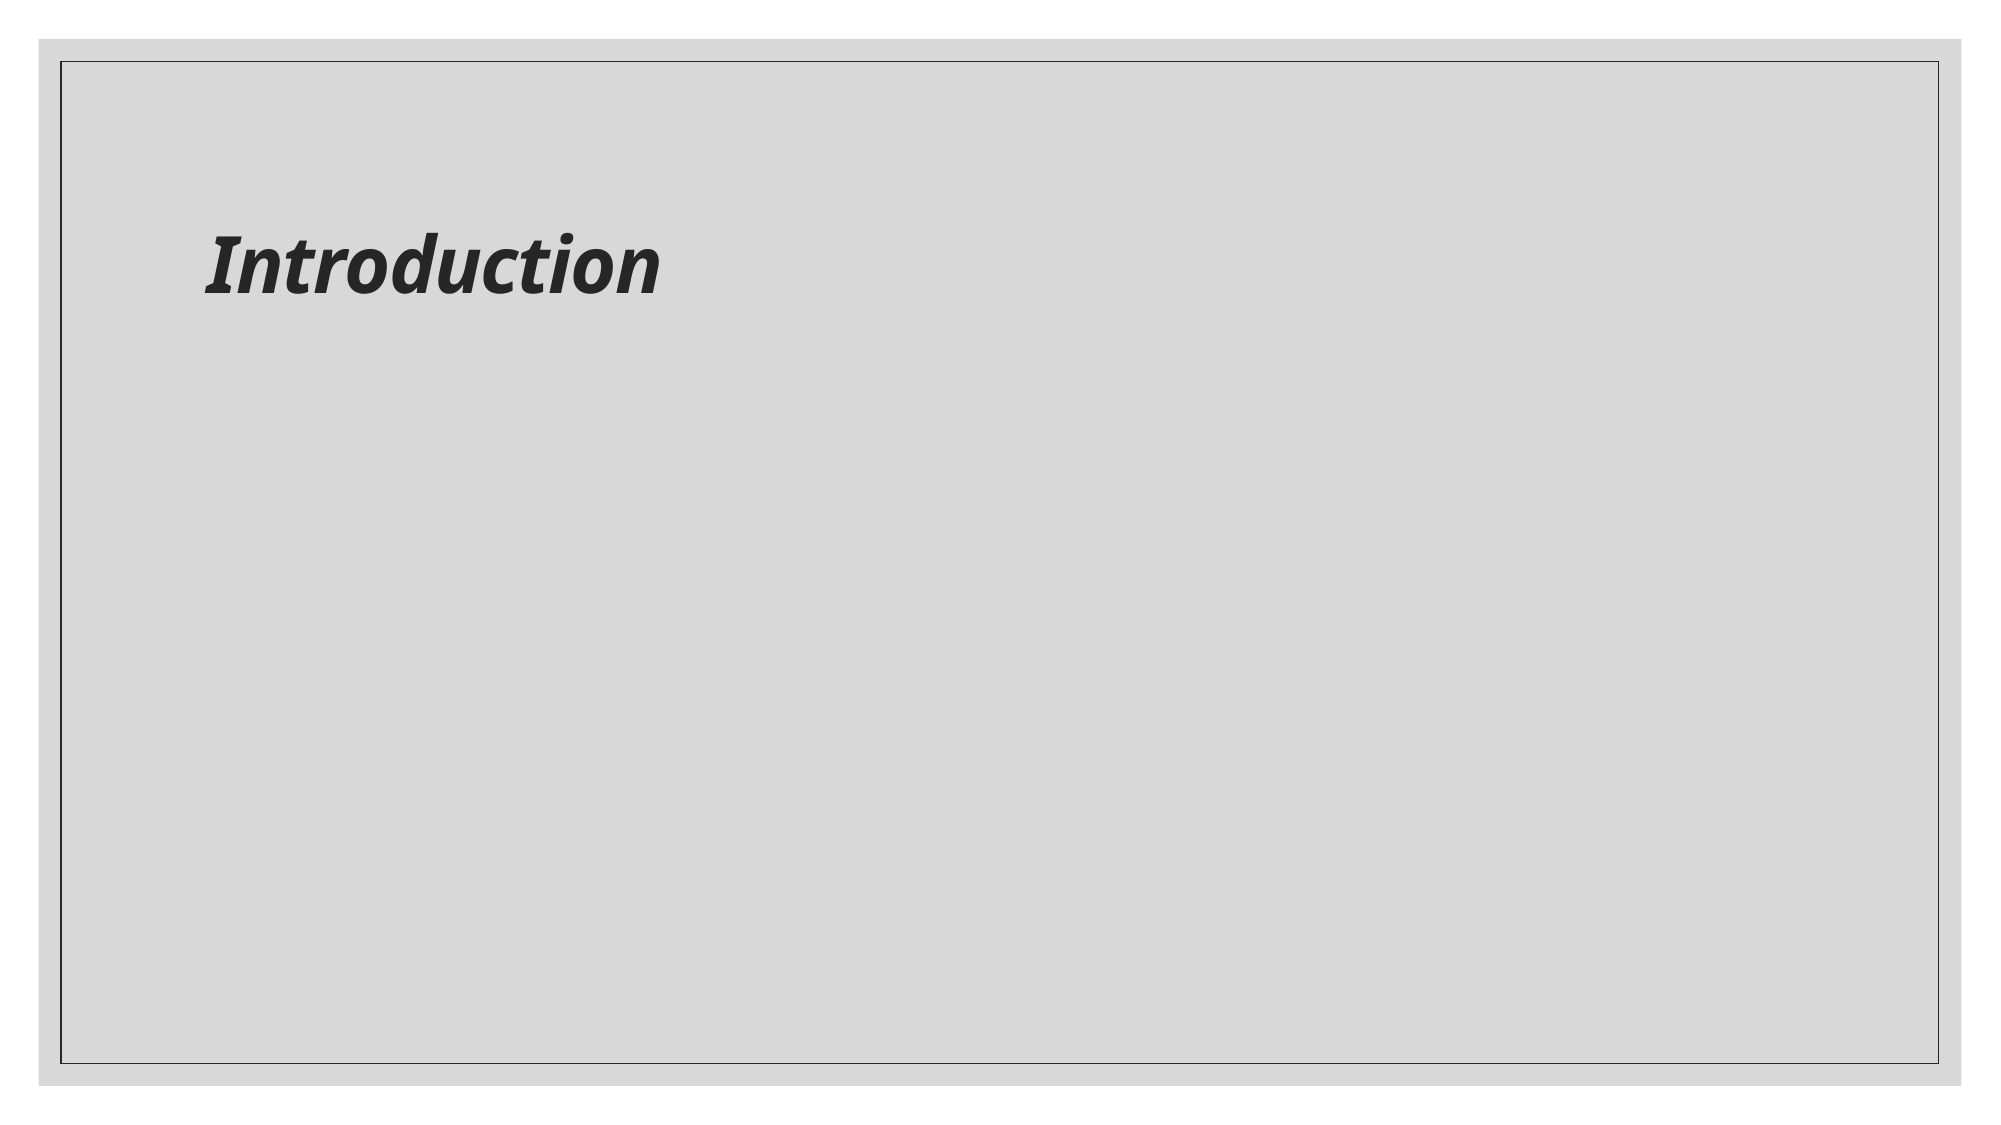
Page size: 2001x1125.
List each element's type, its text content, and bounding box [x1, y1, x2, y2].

title Introduction [192, 142, 1800, 394]
